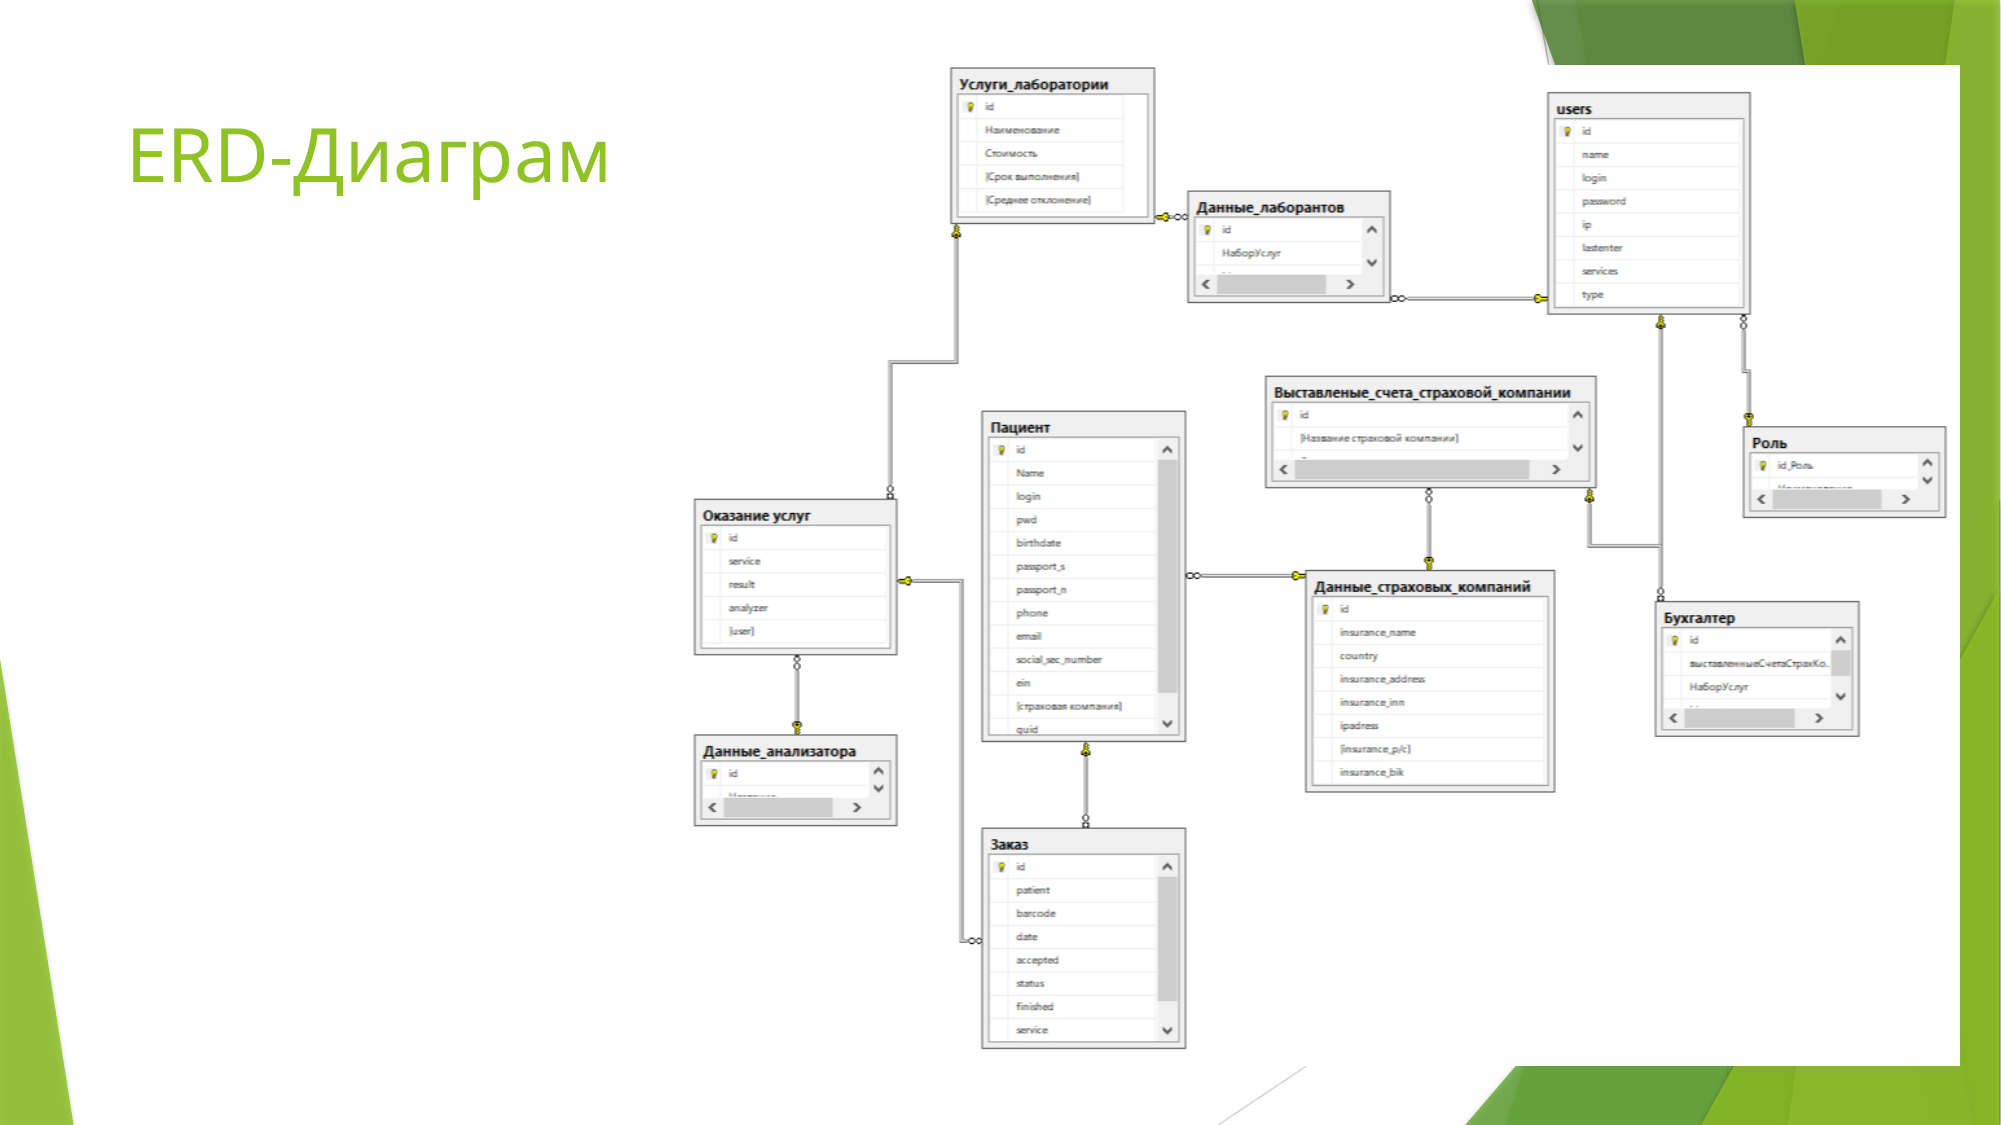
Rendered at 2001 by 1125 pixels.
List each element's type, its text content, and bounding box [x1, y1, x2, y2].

picture [611, 65, 1960, 1067]
title ERD-Диаграмма [111, 99, 607, 317]
